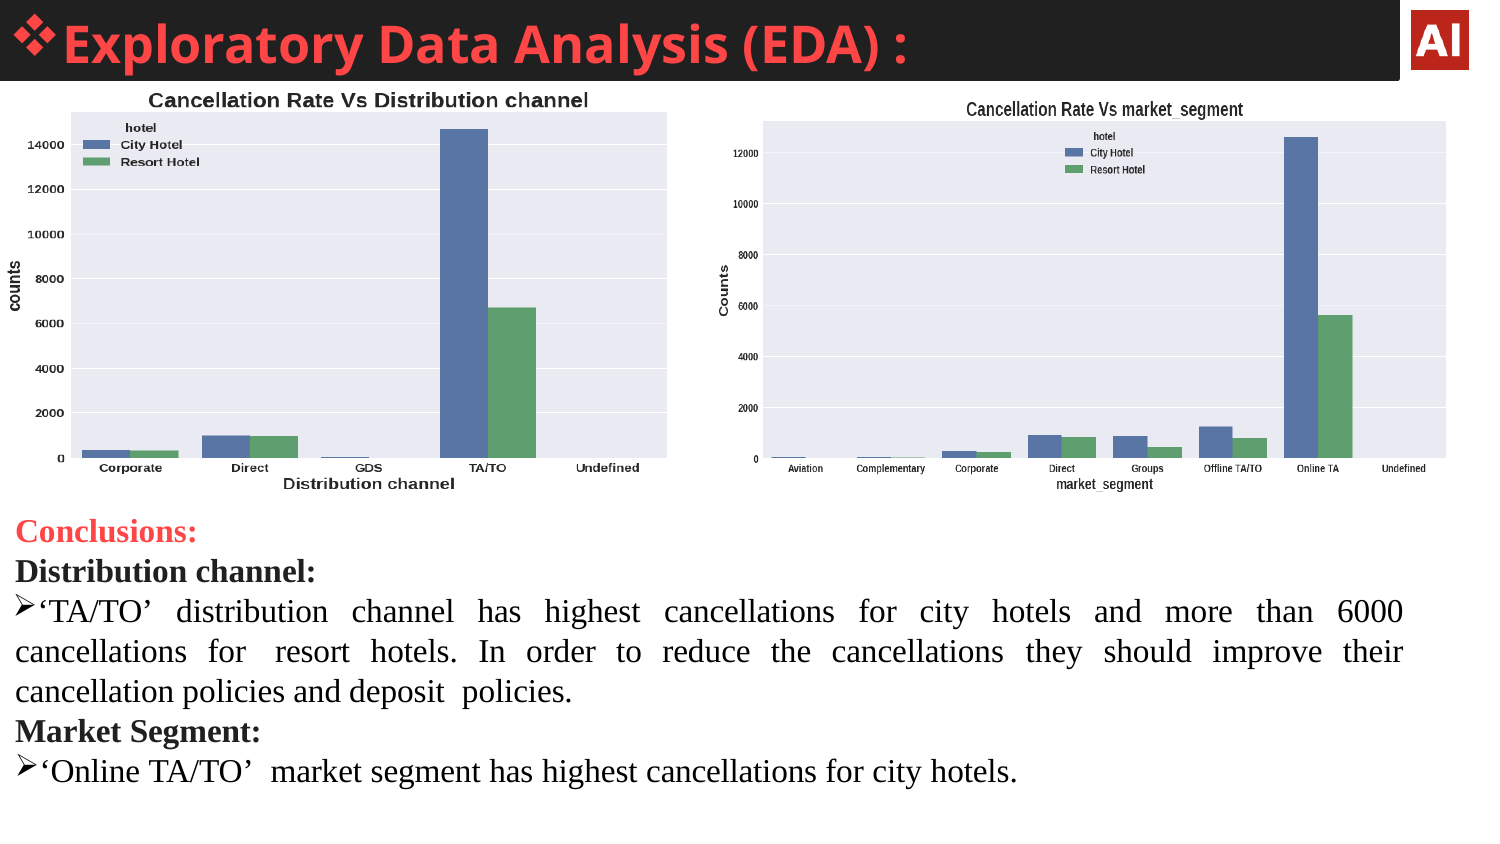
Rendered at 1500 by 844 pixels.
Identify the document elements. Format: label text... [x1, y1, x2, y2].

picture [719, 101, 1446, 493]
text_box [0, 0, 1401, 83]
text_box Conclusions: Distribution channel: ‘TA/TO’ distribution channel has highest cancellations for city hotels and more than 6000 cancellations for resort hotels. In order to reduce the cancellations they should improve their cancellation policies and deposit policies. Market Segment: ‘Online TA/TO’ market segment has highest cancellations for city hotels. [12, 506, 1405, 789]
picture [1411, 10, 1469, 70]
picture [6, 92, 667, 489]
